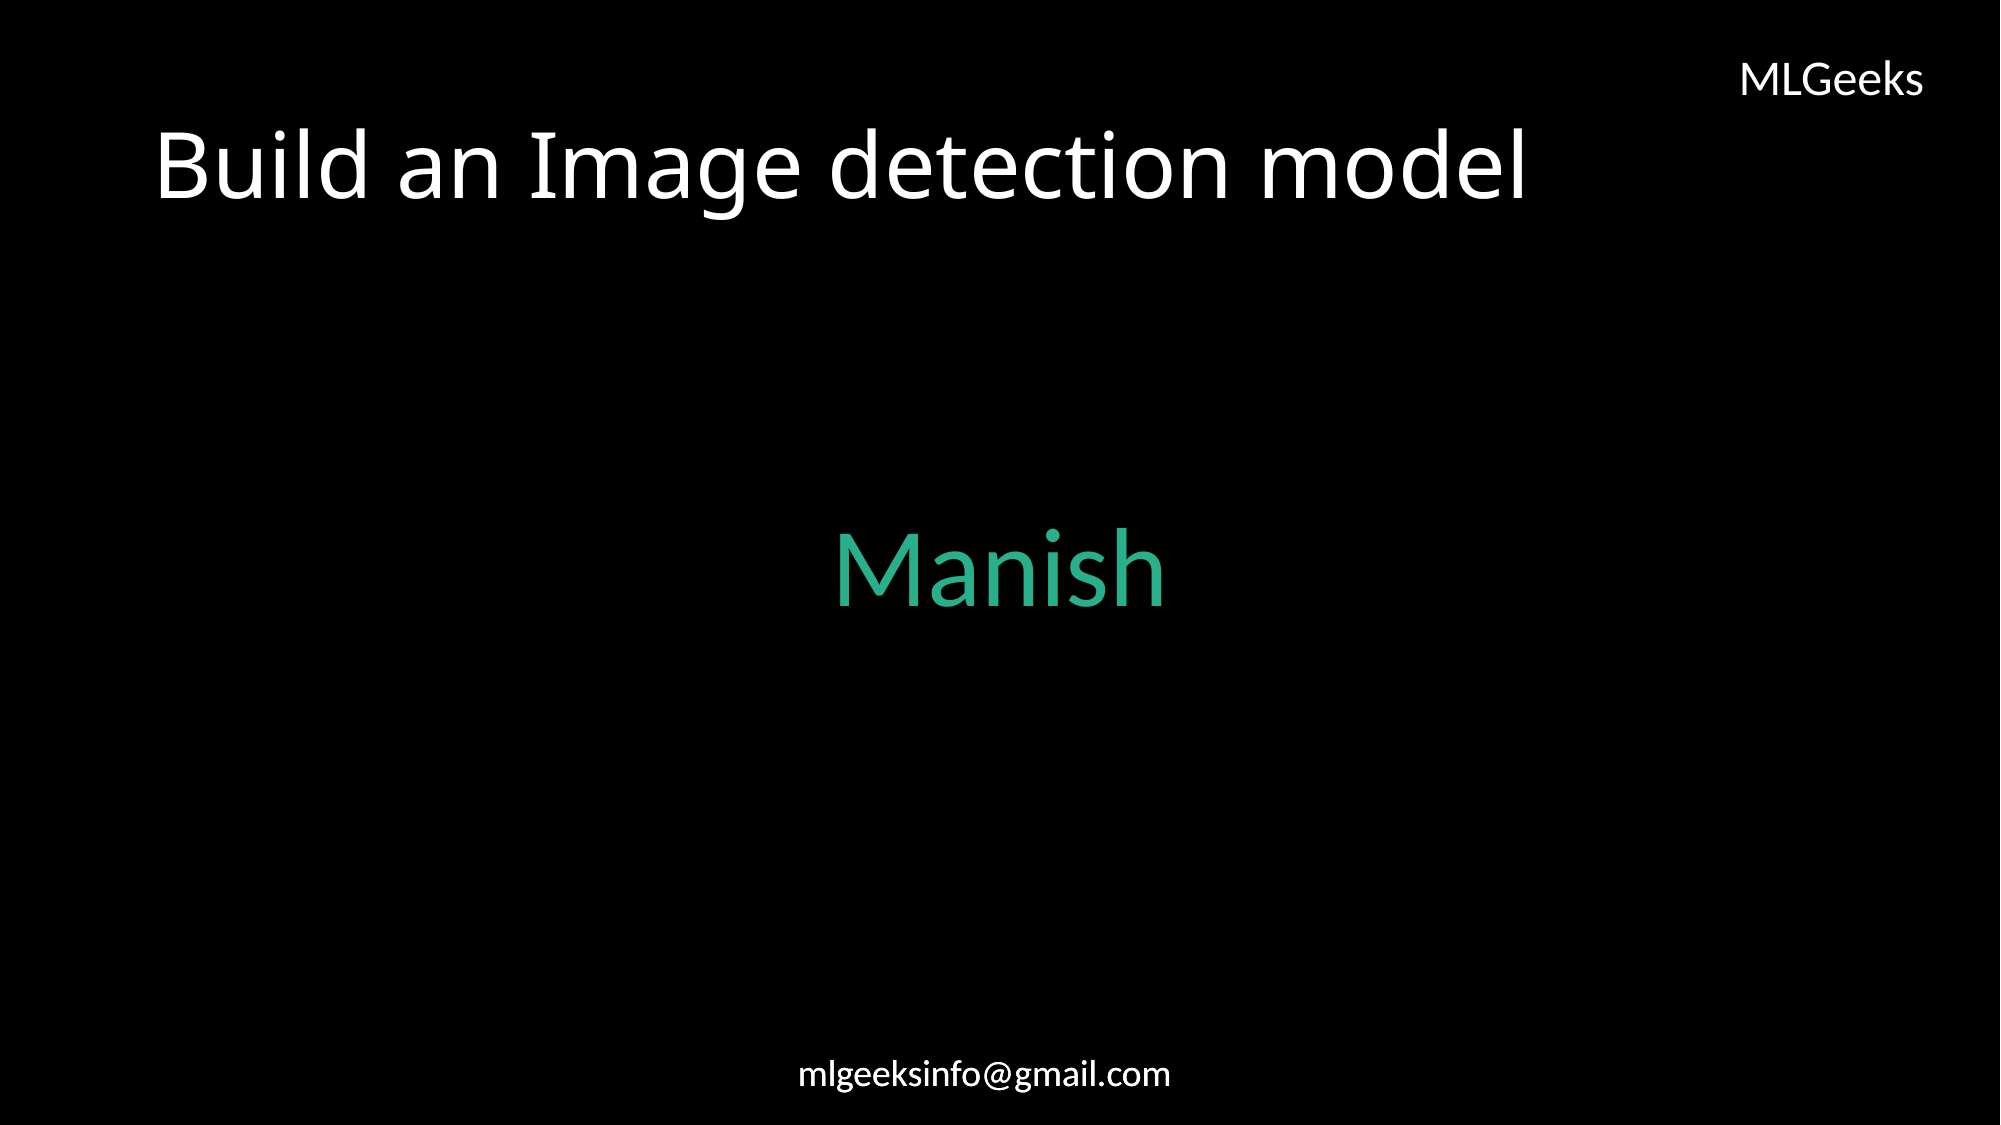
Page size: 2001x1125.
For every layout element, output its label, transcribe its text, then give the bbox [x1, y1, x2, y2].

text_box Manish [815, 486, 1185, 637]
title Build an Image detection model [137, 59, 1863, 278]
